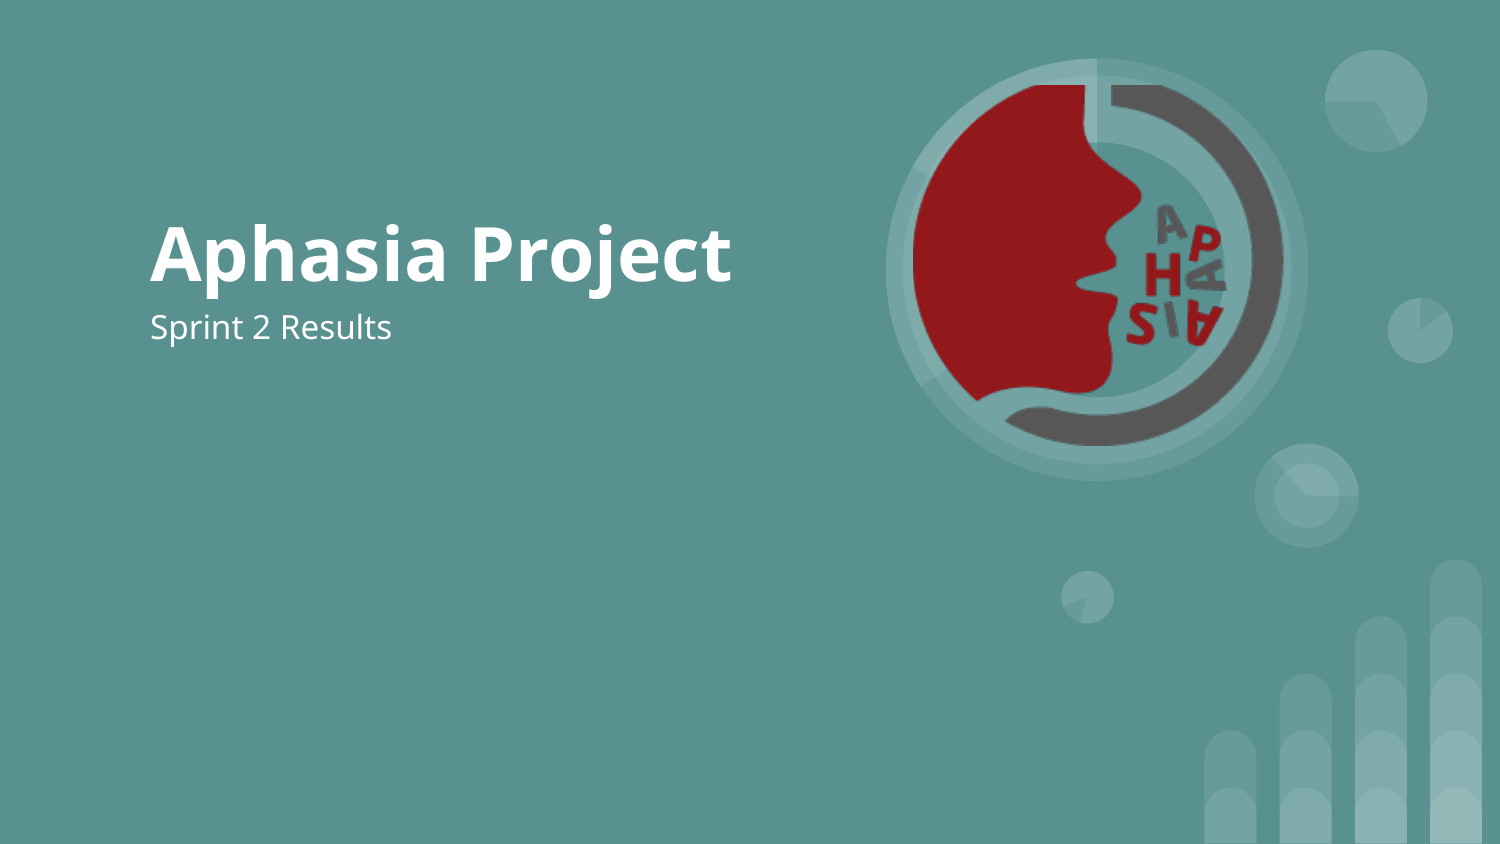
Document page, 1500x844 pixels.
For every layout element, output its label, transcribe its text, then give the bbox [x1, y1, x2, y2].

title Aphasia Project [135, 98, 834, 291]
subtitle Sprint 2 Results [135, 291, 834, 406]
picture [874, 85, 1315, 458]
